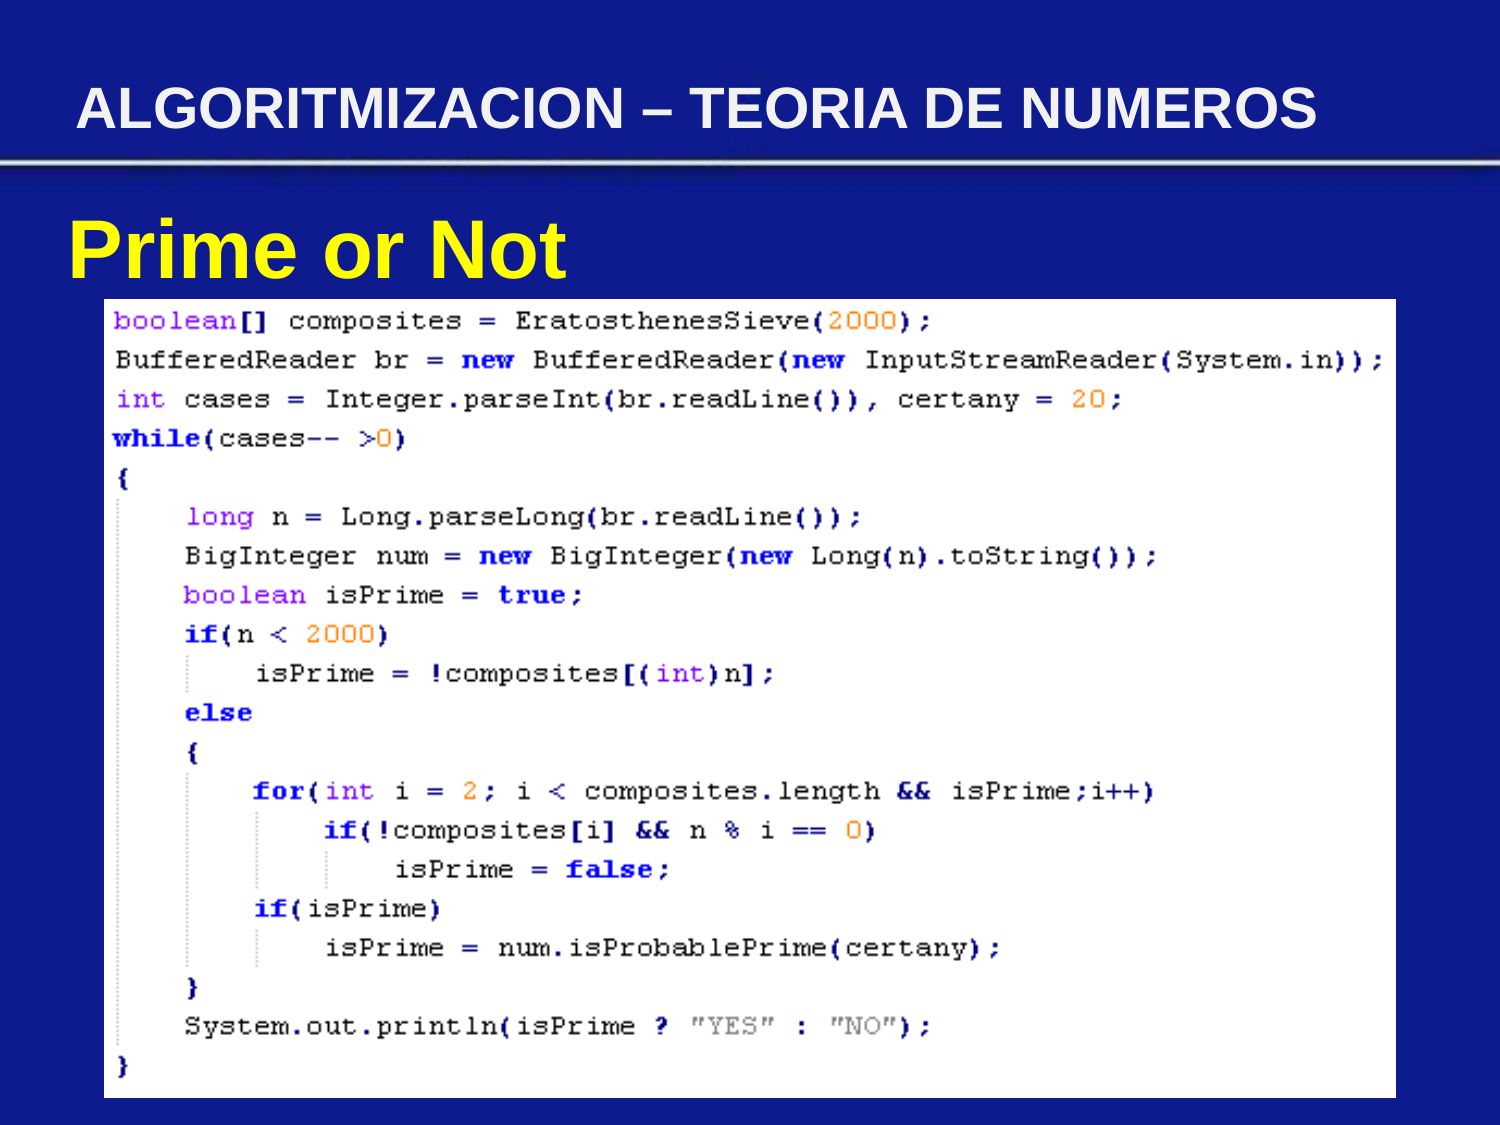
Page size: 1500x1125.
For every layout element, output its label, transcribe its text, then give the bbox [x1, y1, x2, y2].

text_box ALGORITMIZACION – TEORIA DE NUMEROS [60, 62, 1334, 148]
text_box Prime or Not [52, 187, 583, 303]
picture [0, 0, 1500, 1125]
